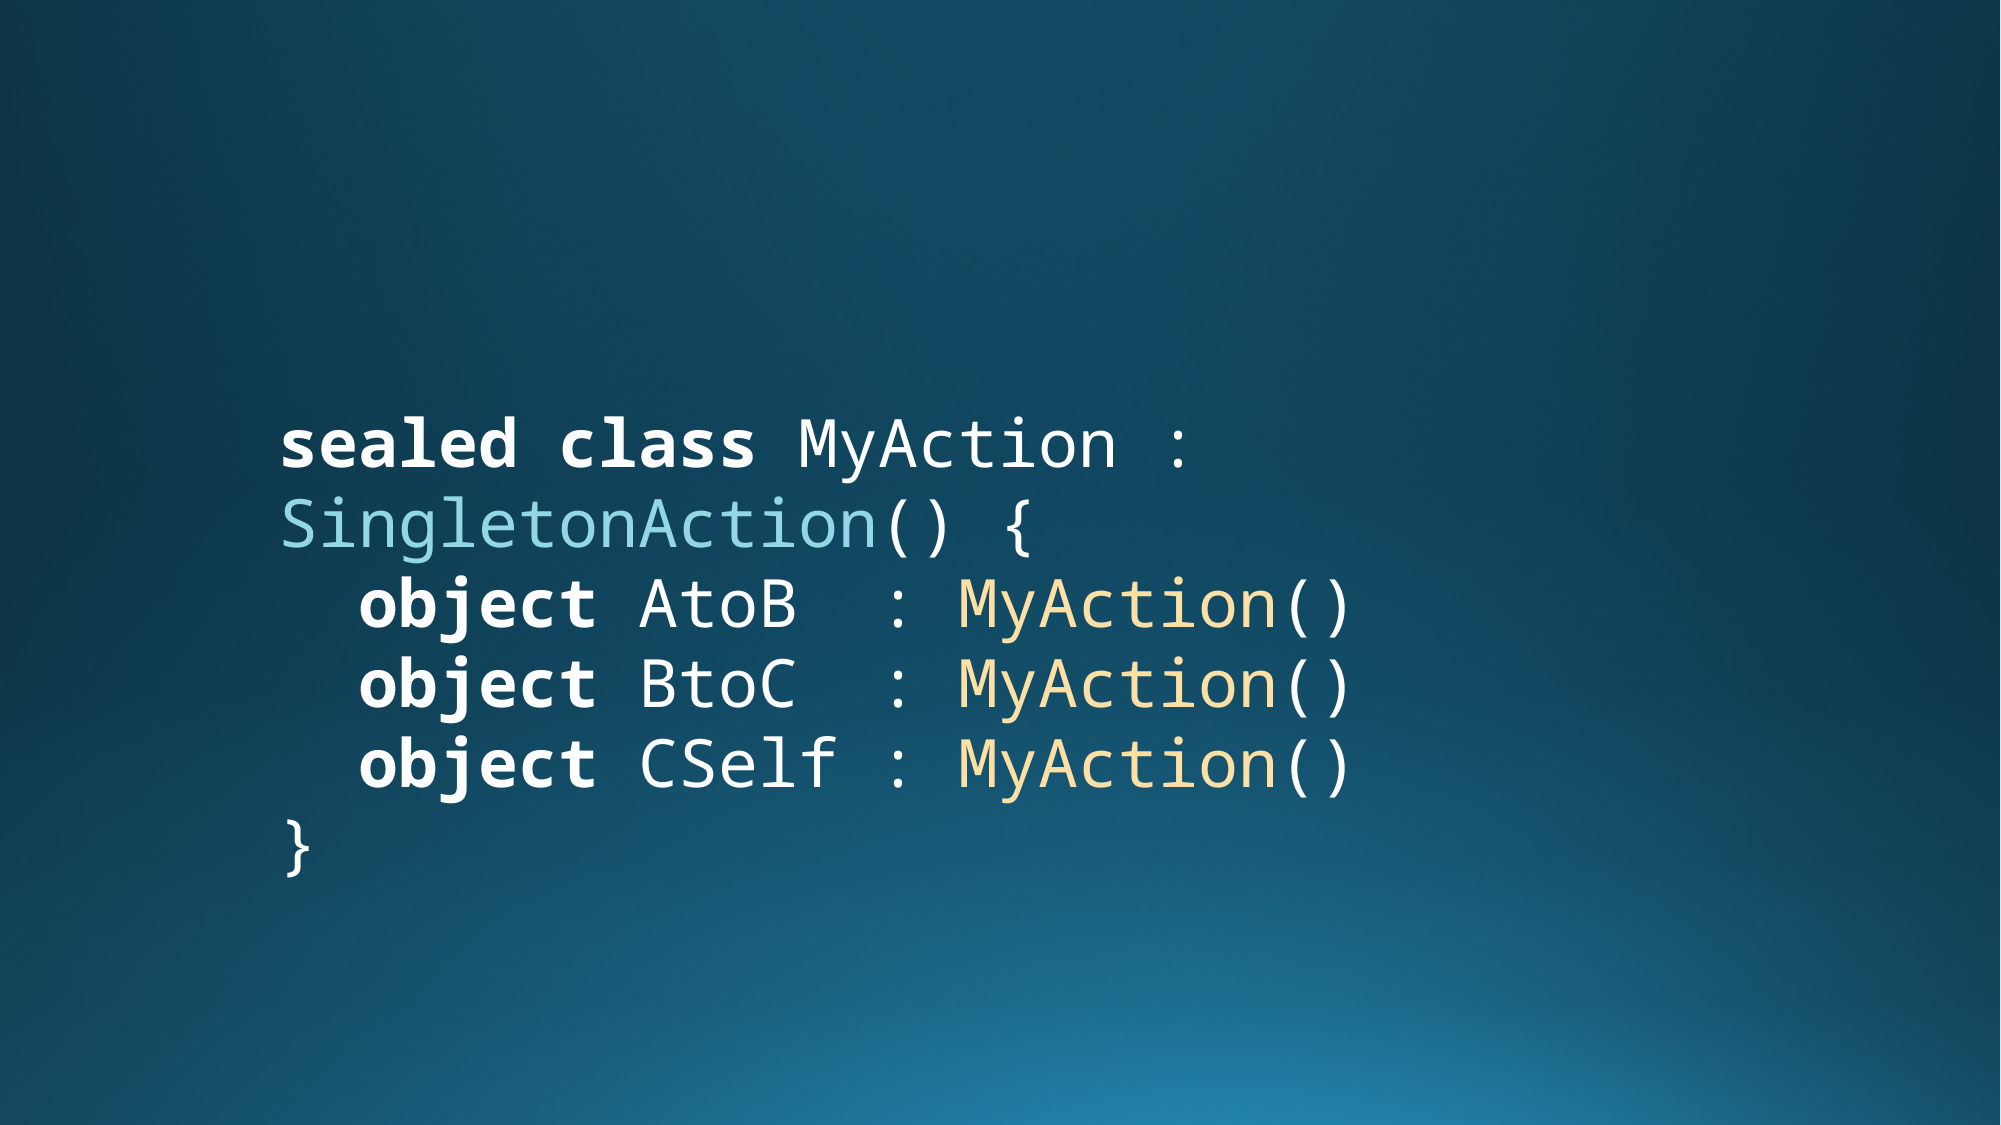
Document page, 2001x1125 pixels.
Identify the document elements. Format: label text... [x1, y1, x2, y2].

picture [0, 0, 2001, 1125]
text_box sealed class MyAction : SingletonAction() { object AtoB : MyAction() object BtoC : MyAction() object CSelf : MyAction() } [263, 393, 1737, 888]
